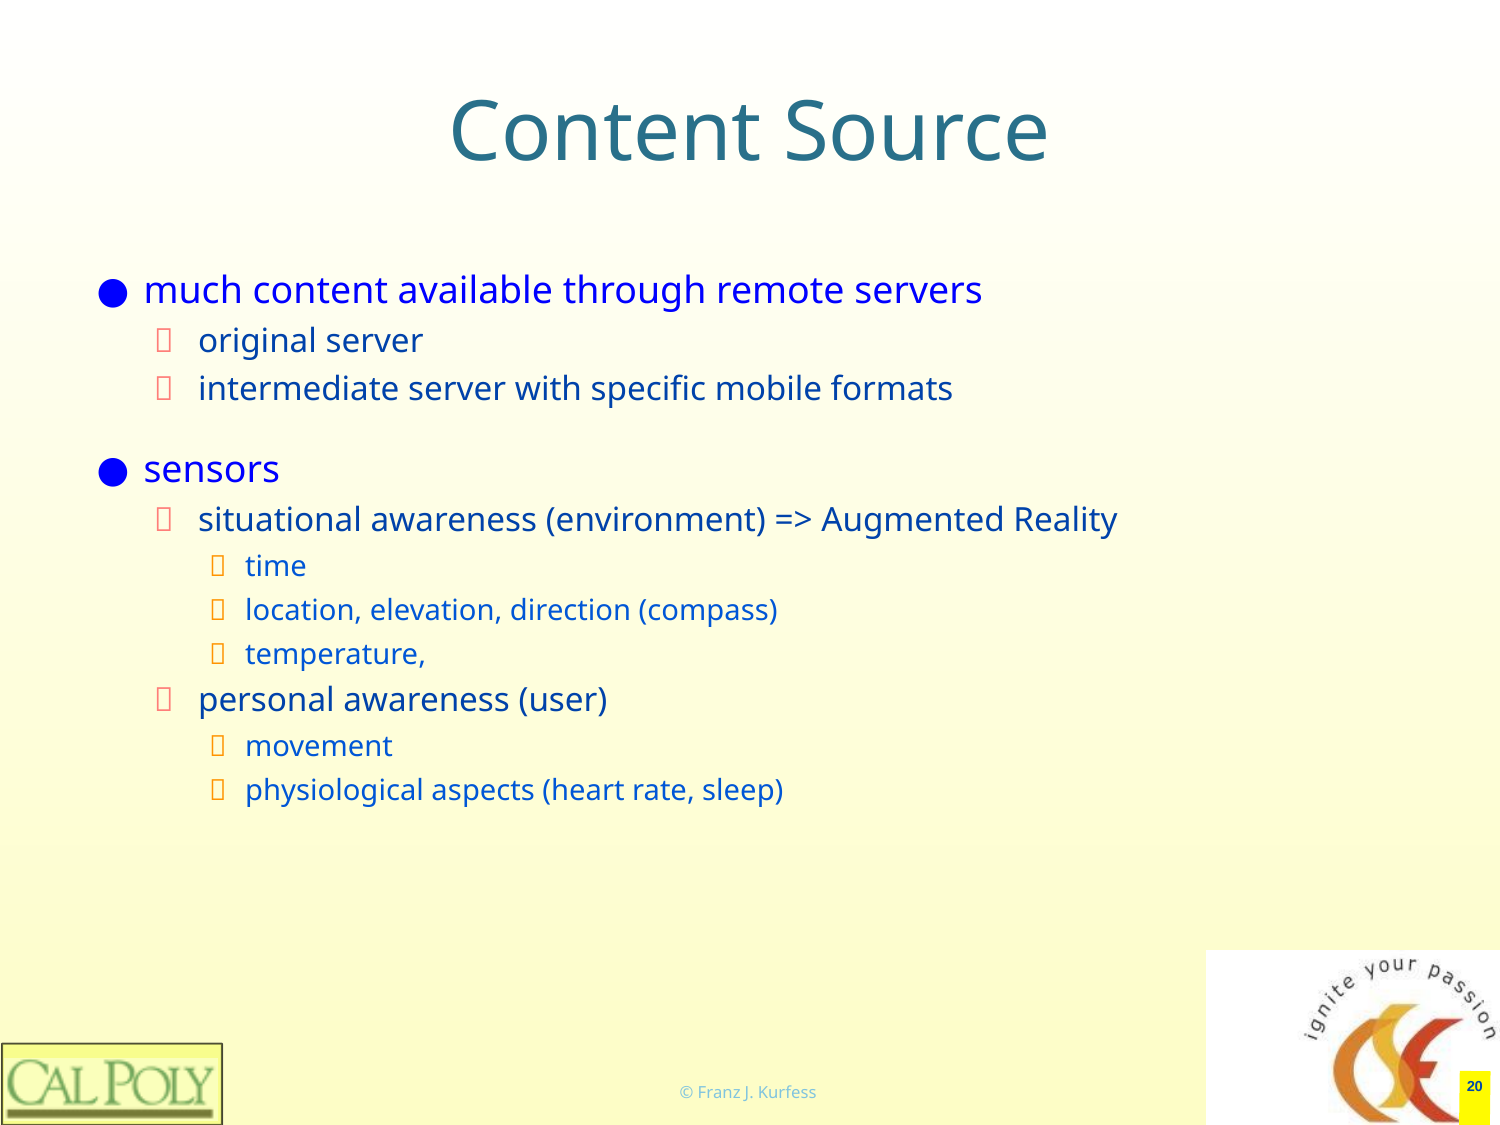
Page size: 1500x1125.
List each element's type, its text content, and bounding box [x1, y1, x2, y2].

list much content available through remote servers original server intermediate server with specific mobile formats sensors situational awareness (environment) => Augmented Reality time location, elevation, direction (compass) temperature, personal awareness (user) movement physiological aspects (heart rate, sleep) [90, 264, 1410, 1048]
picture [1206, 950, 1500, 1125]
title Content Source [90, 0, 1410, 255]
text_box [1, 1043, 223, 1125]
slide_number ‹#› [1459, 1070, 1491, 1125]
